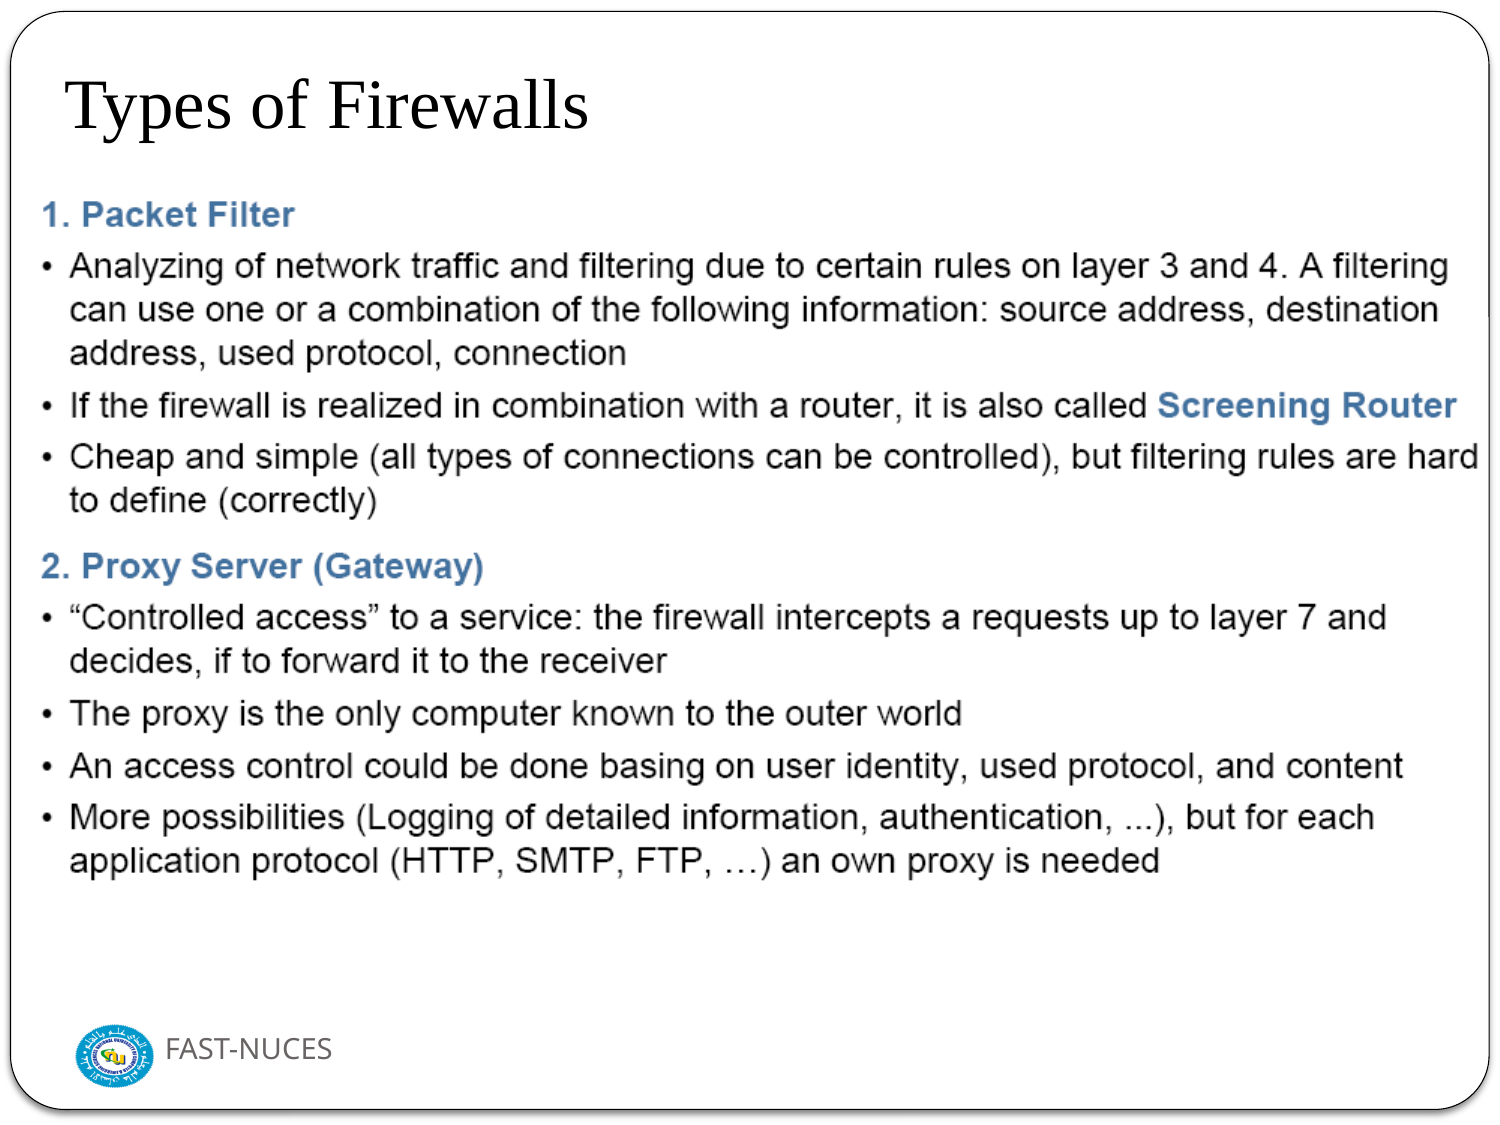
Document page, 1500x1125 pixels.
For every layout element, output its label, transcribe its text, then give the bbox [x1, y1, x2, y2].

picture [92, 1038, 138, 1075]
title Types of Firewalls [50, 50, 1325, 158]
footer FAST-NUCES [150, 1012, 800, 1088]
picture [74, 1024, 111, 1088]
picture [21, 182, 1488, 912]
picture [123, 1062, 154, 1088]
picture [118, 1024, 154, 1050]
